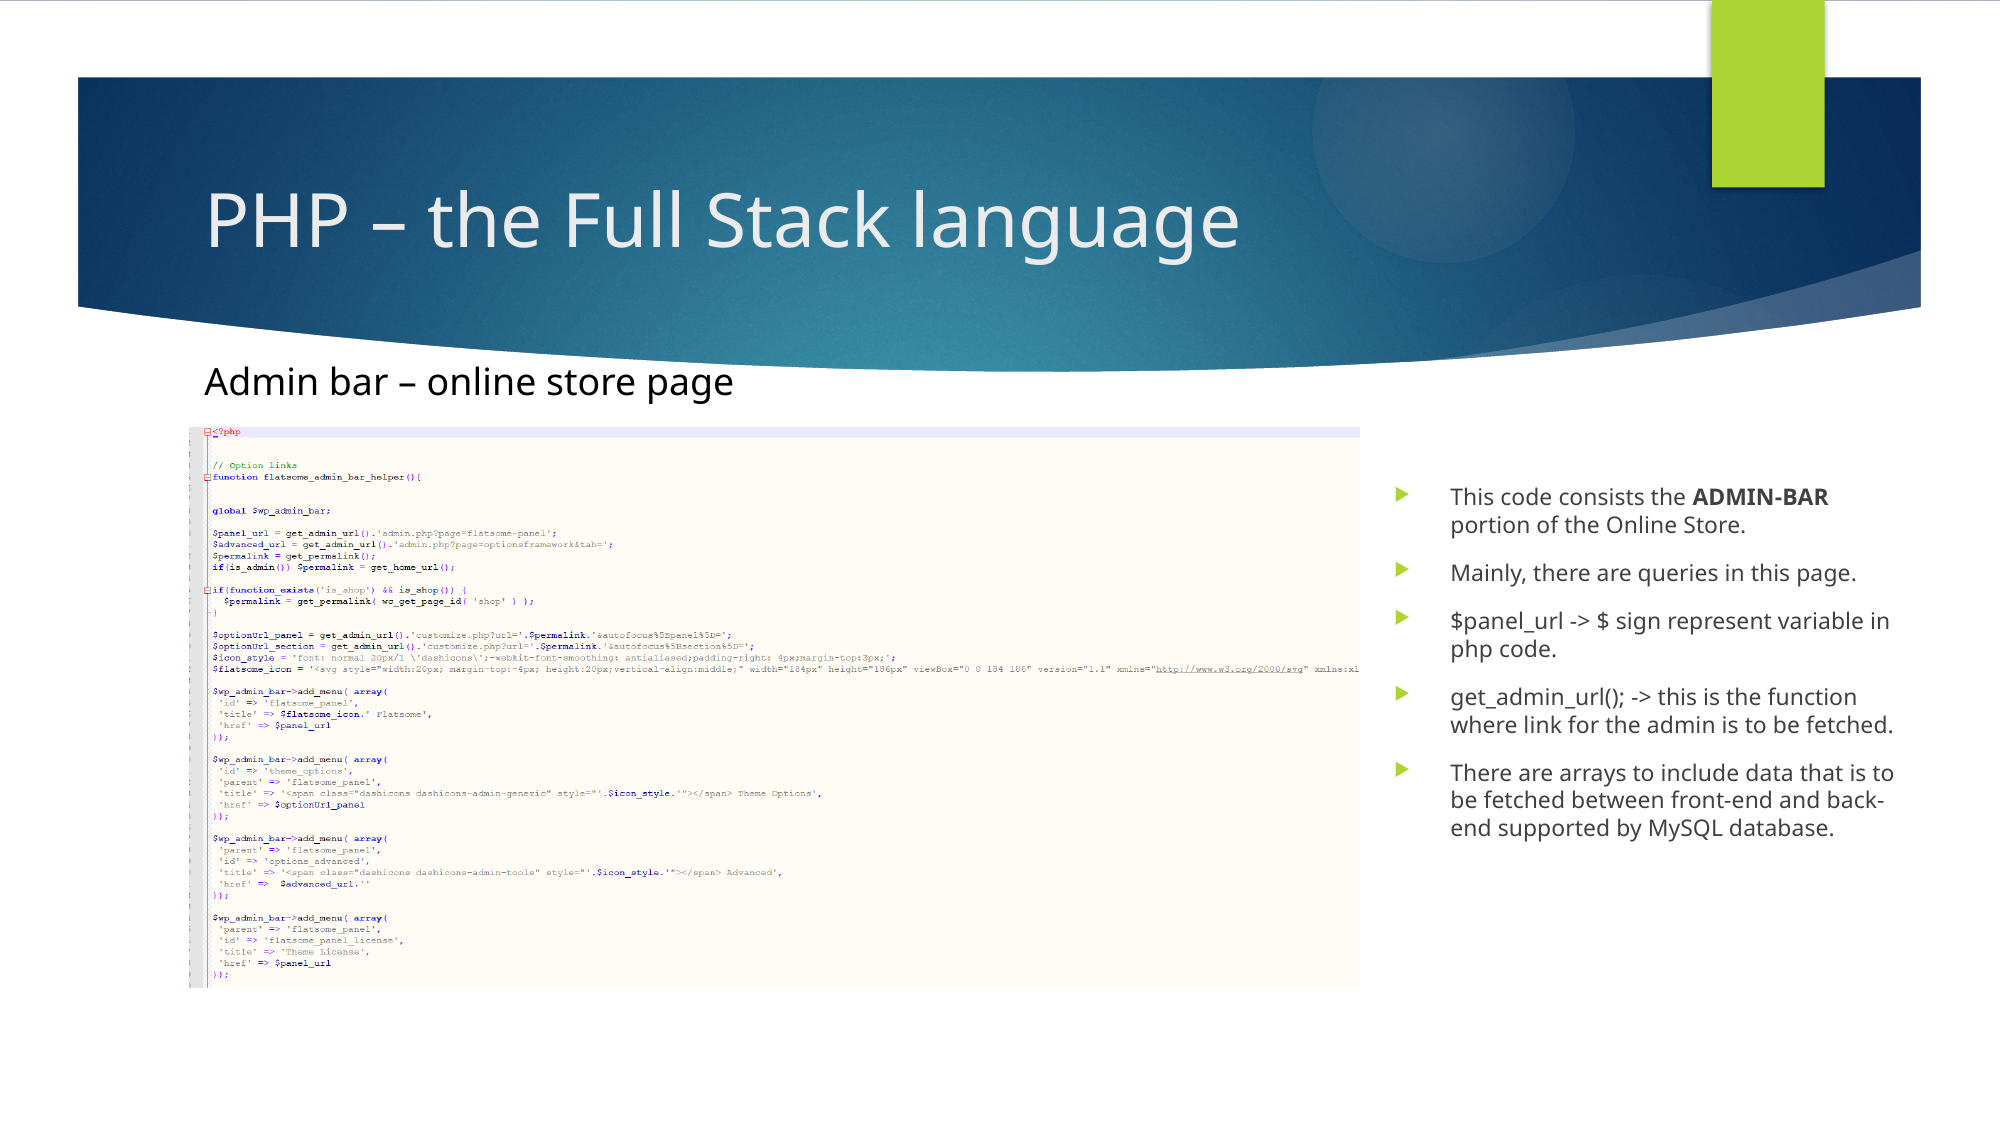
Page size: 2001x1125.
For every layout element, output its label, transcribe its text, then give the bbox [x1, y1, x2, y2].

title PHP – the Full Stack language [189, 159, 1627, 276]
text_box Admin bar – online store page [189, 349, 948, 411]
picture [189, 426, 1361, 988]
list This code consists the ADMIN-BAR portion of the Online Store. Mainly, there are queries in this page. $panel_url -> $ sign represent variable in php code. get_admin_url(); -> this is the function where link for the admin is to be fetched. There are arrays to include data that is to be fetched between front-end and back-end supported by MySQL database. [1379, 427, 1922, 998]
